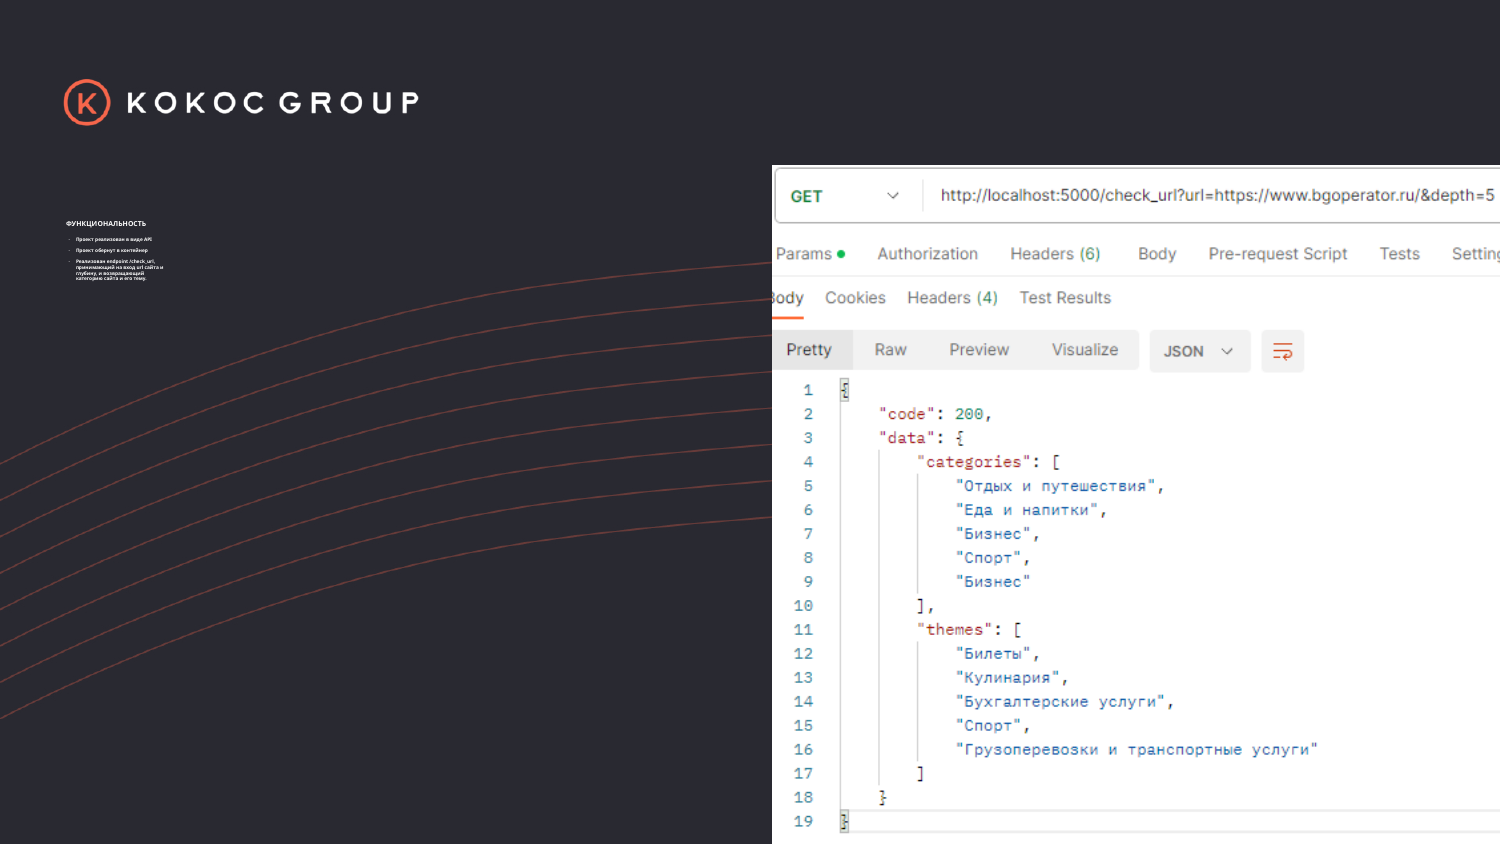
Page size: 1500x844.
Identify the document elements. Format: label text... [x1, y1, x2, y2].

title ФУНКЦИОНАЛЬНОСТЬ Проект реализован в виде API Проект обернут в контейнер Реализован endpoint /check_url, принимающий на вход url сайта и глубину, и возвращающий категорию сайта и его тему. [51, 204, 766, 299]
picture [0, 0, 1500, 844]
